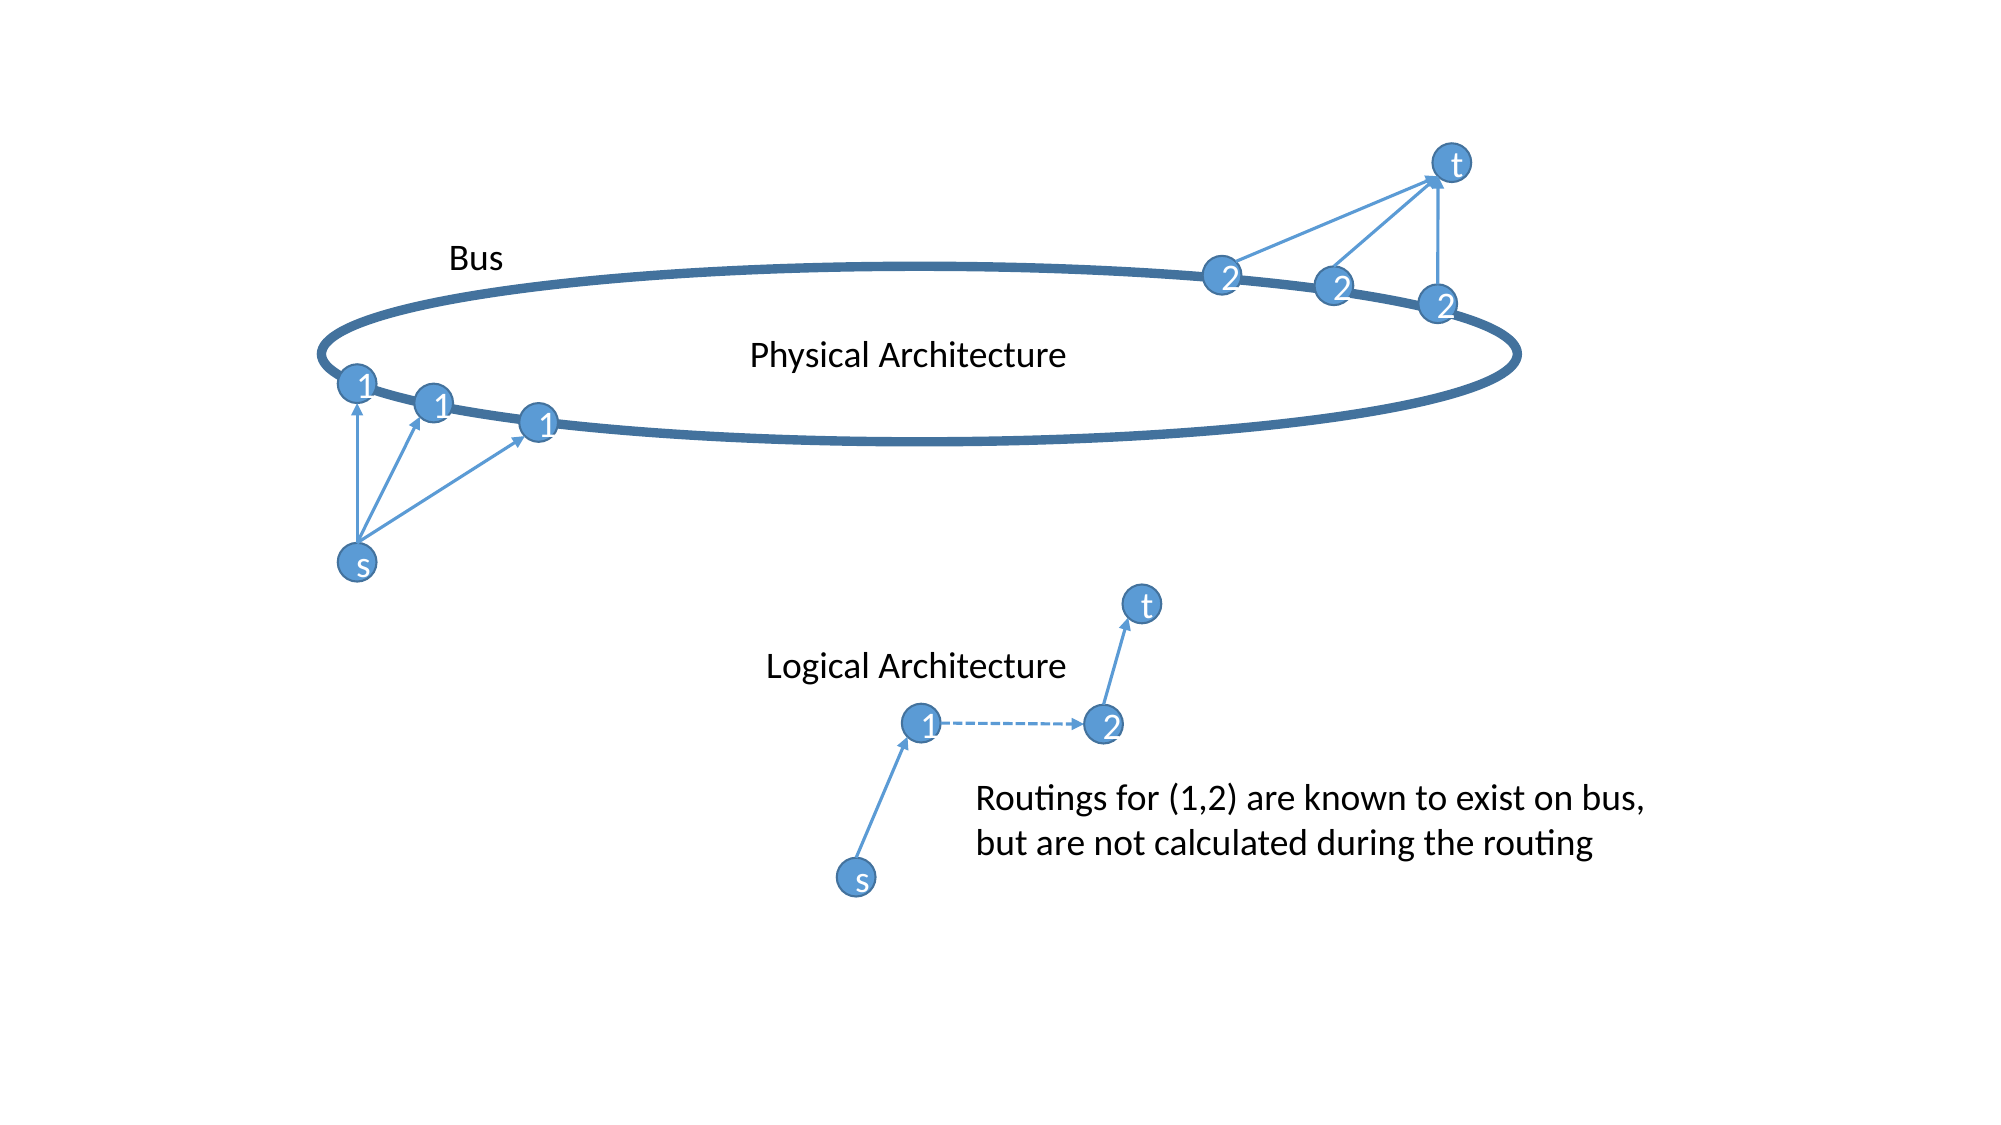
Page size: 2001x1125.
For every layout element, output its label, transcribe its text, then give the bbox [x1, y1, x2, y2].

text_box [321, 143, 1518, 582]
text_box t [1121, 583, 1163, 625]
text_box Logical Architecture [751, 633, 1083, 694]
text_box s [835, 856, 877, 898]
text_box 2 [1083, 703, 1124, 745]
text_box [1103, 617, 1129, 705]
text_box 1 [900, 702, 942, 744]
text_box Routings for (1,2) are known to exist on bus, but are not calculated during the routing [960, 765, 1673, 871]
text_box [856, 736, 908, 858]
